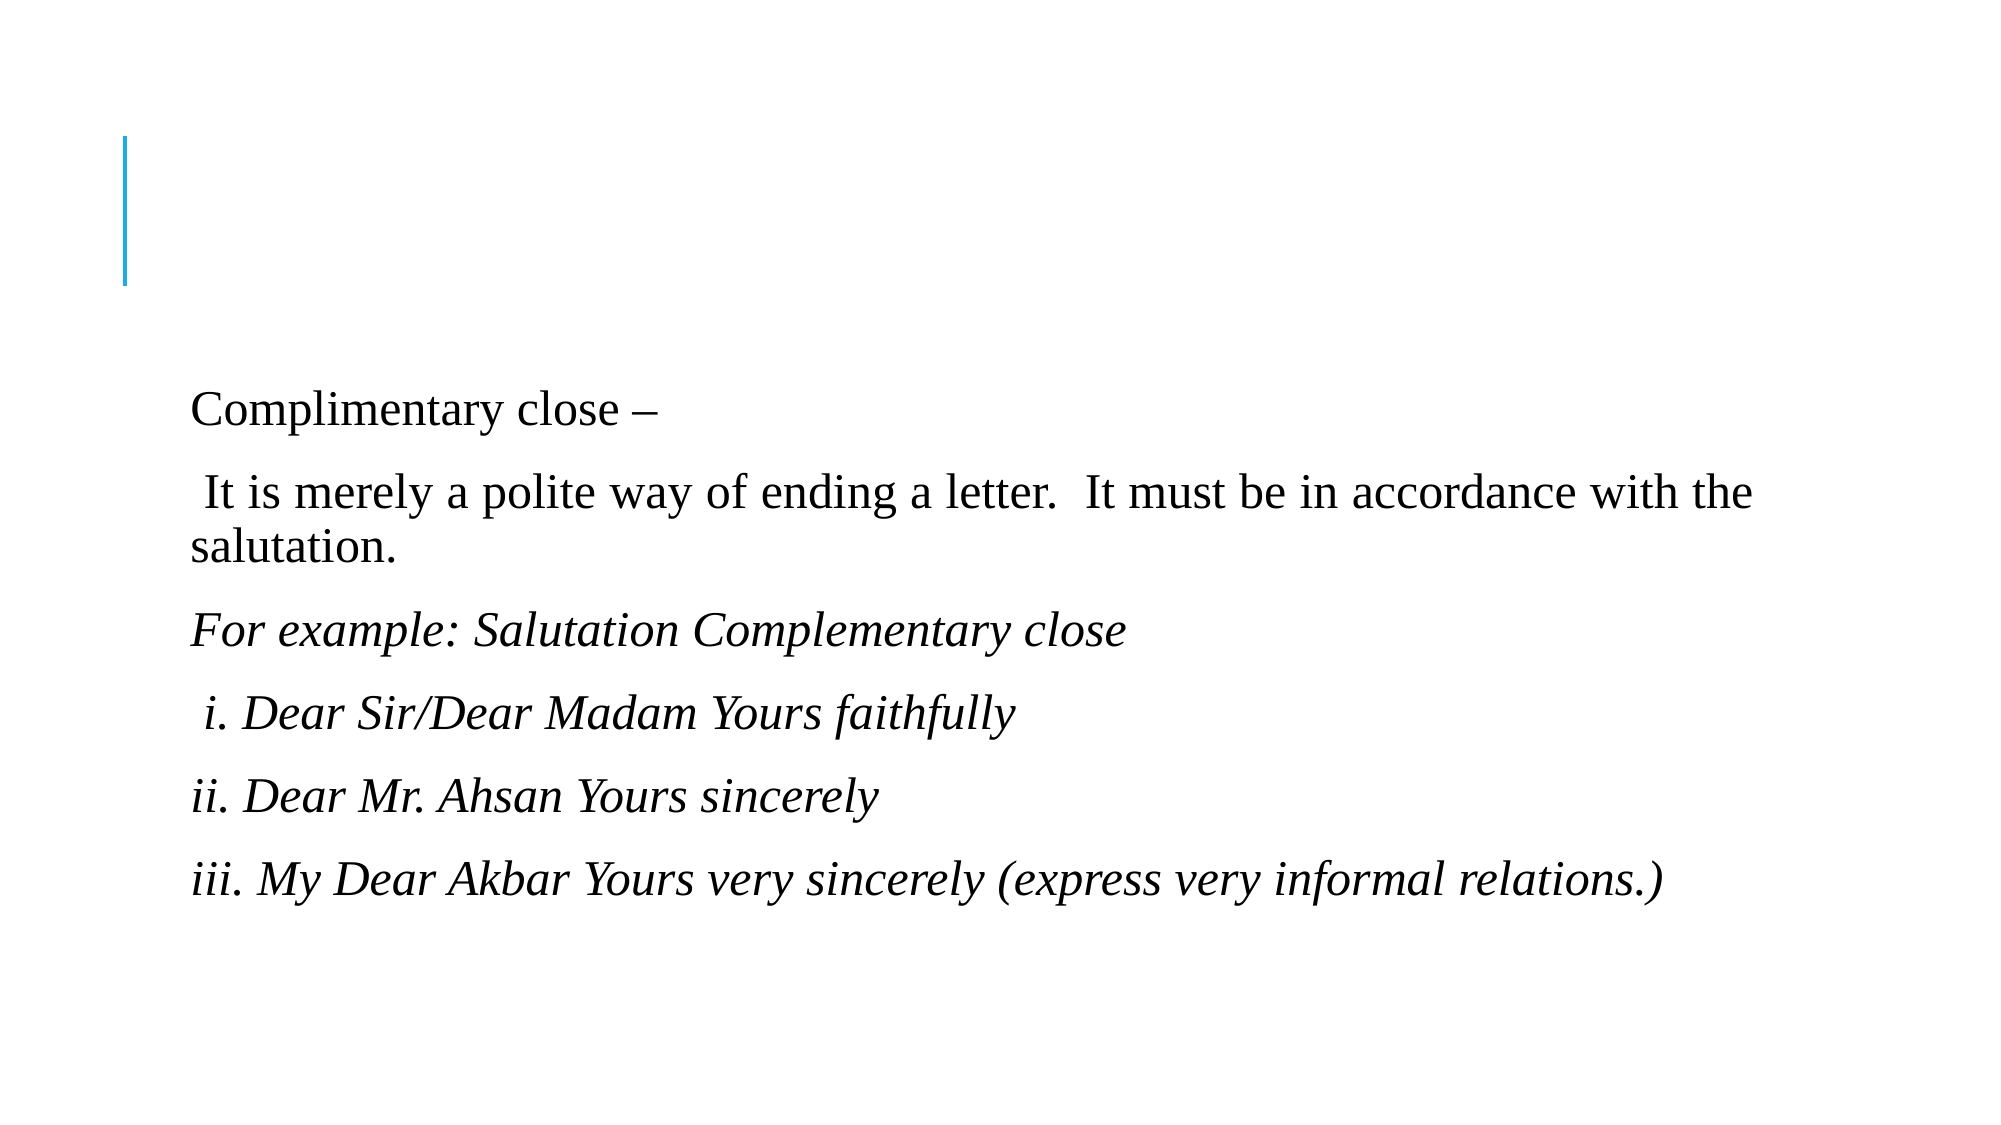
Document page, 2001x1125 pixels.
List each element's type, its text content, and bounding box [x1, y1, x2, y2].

list Complimentary close – It is merely a polite way of ending a letter. It must be in accordance with the salutation. For example: Salutation Complementary close i. Dear Sir/Dear Madam Yours faithfully ii. Dear Mr. Ahsan Yours sincerely iii. My Dear Akbar Yours very sincerely (express very informal relations.) [168, 375, 1763, 1035]
